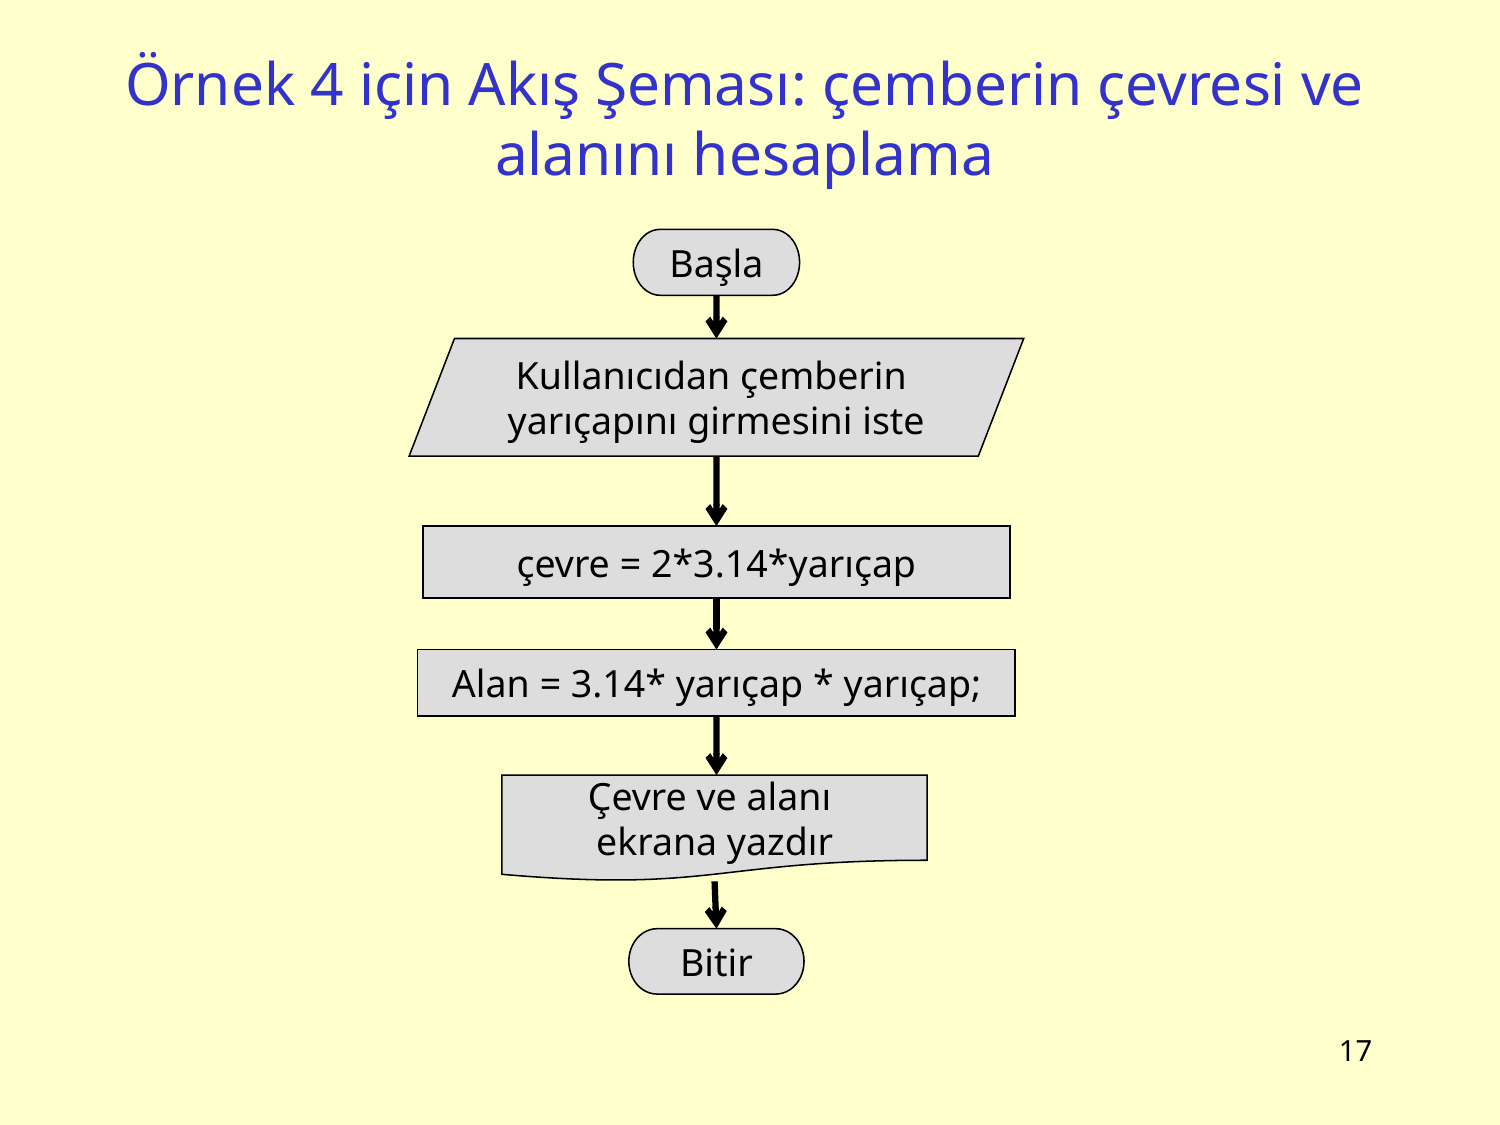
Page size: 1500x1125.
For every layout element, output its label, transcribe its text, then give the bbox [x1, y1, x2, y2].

title Örnek 4 için Akış Şeması: çemberin çevresi ve alanını hesaplama [28, 38, 1462, 197]
text_box Alan = 3.14* yarıçap * yarıçap; [417, 649, 1016, 716]
text_box çevre = 2*3.14*yarıçap [422, 526, 1011, 598]
text_box Bitir [628, 928, 805, 995]
slide_number 17 [1074, 1024, 1388, 1101]
text_box Çevre ve alanı ekrana yazdır [501, 775, 928, 880]
text_box Başla [633, 229, 800, 296]
text_box Kullanıcıdan çemberin yarıçapını girmesini iste [409, 338, 1024, 457]
